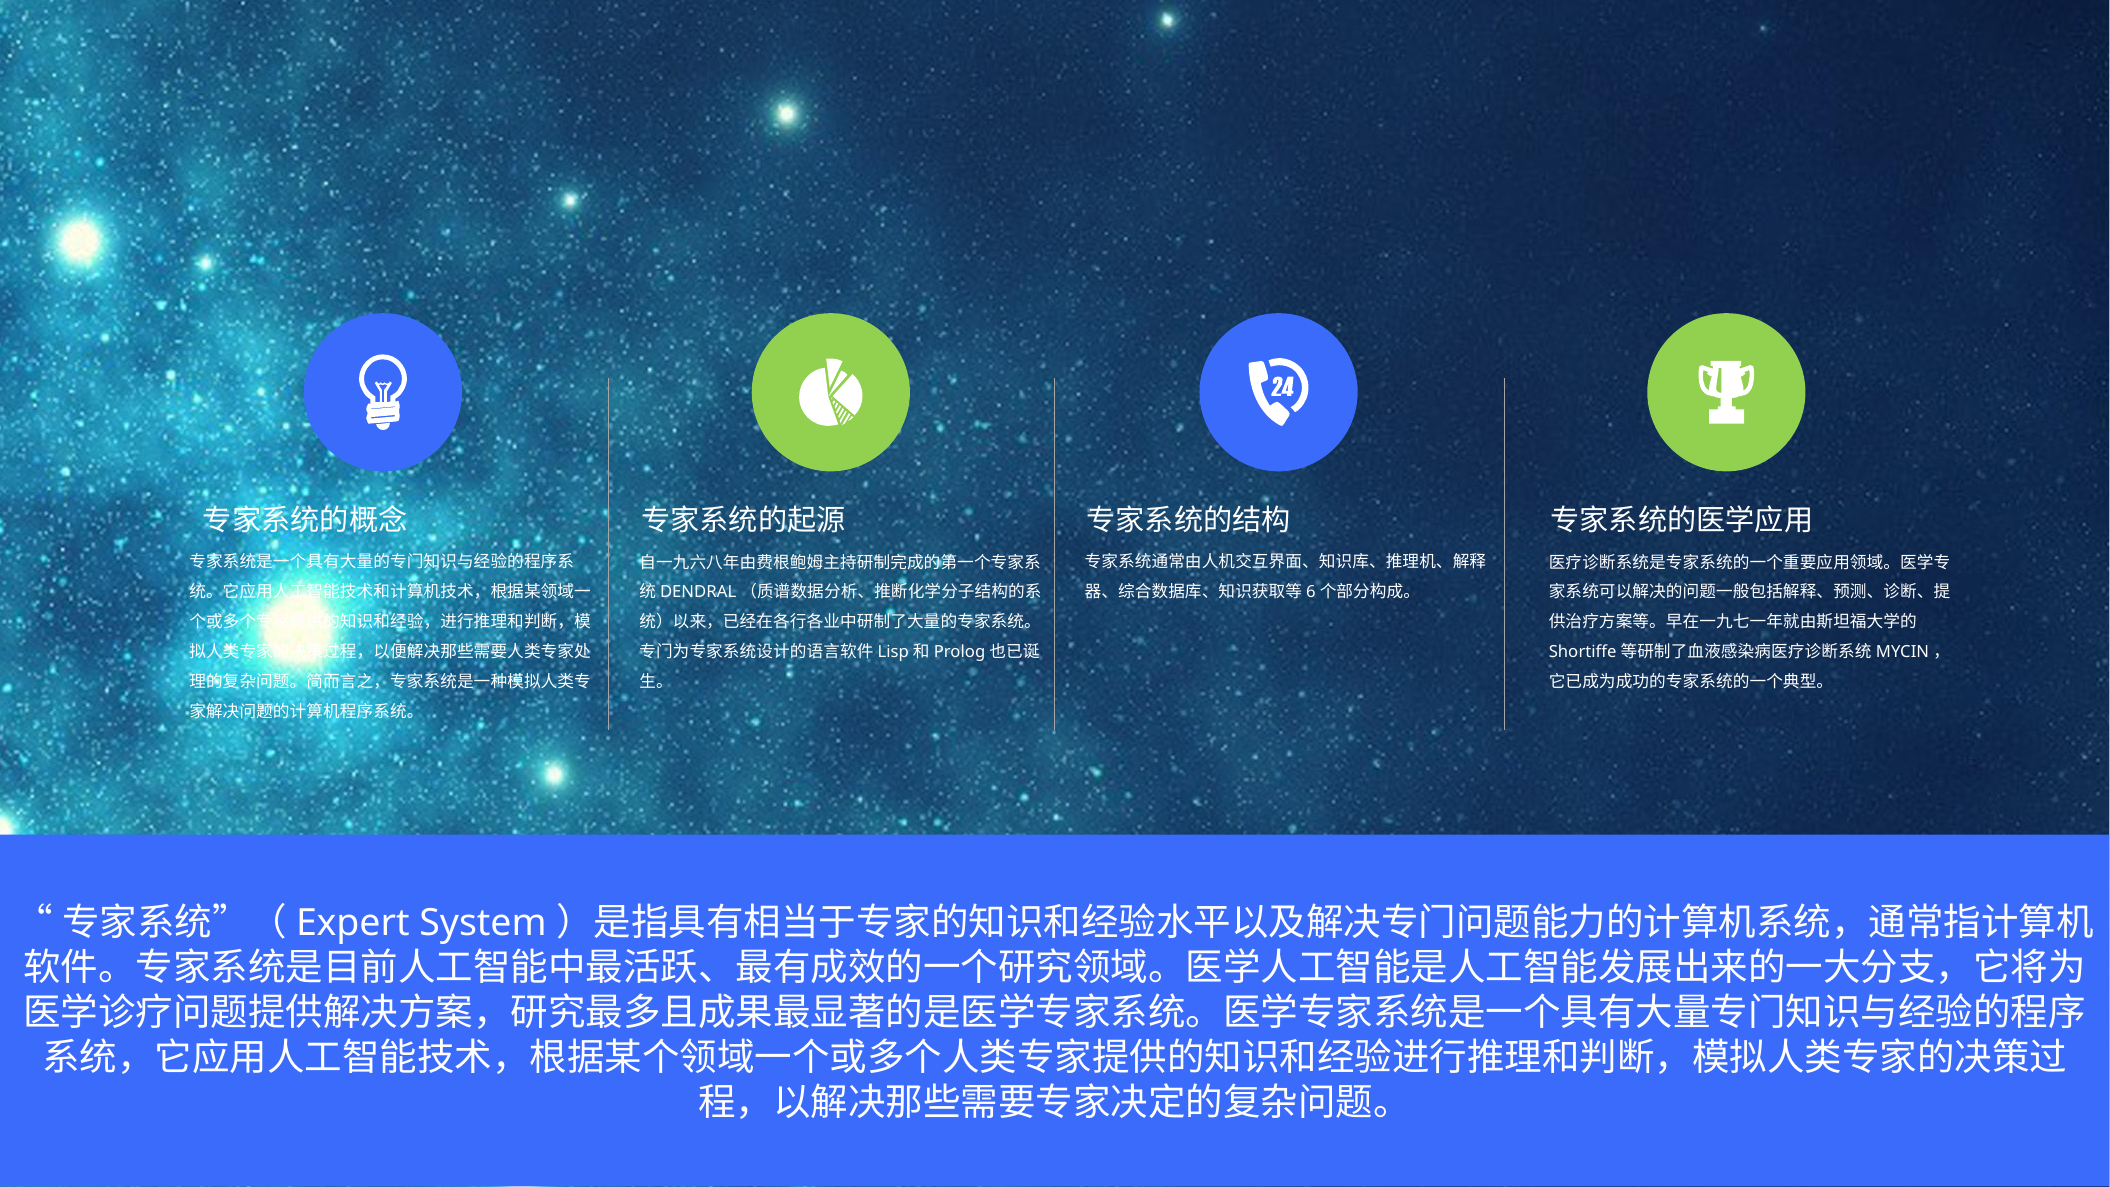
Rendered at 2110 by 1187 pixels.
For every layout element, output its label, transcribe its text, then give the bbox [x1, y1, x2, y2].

text_box 专家系统的概念 [187, 486, 586, 545]
text_box 专家系统的结构 [1070, 486, 1470, 545]
picture [0, 0, 2110, 834]
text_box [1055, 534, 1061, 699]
text_box 专家系统的医学应用 [1534, 486, 1934, 545]
text_box 专家系统通常由人机交互界面、知识库、推理机、解释器、综合数据库、知识获取等6个部分构成。 [1070, 534, 1504, 609]
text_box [751, 313, 910, 472]
text_box “专家系统”（Expert System）是指具有相当于专家的知识和经验水平以及解决专门问题能力的计算机系统，通常指计算机软件。专家系统是目前人工智能中最活跃、最有成效的一个研究领域。医学人工智能是人工智能发展出来的一大分支，它将为医学诊疗问题提供解决方案，研究最多且成果最显著的是医学专家系统。医学专家系统是一个具有大量专门知识与经验的程序系统，它应用人工智能技术，根据某个领域一个或多个人类专家提供的知识和经验进行推理和判断，模拟人类专家的决策过程，以解决那些需要专家决定的复杂问题。 [0, 834, 2110, 1187]
text_box 专家系统是一个具有大量的专门知识与经验的程序系统。它应用人工智能技术和计算机技术，根据某领域一个或多个专家提供的知识和经验，进行推理和判断，模拟人类专家的决策过程，以便解决那些需要人类专家处理的复杂问题。简而言之，专家系统是一种模拟人类专家解决问题的计算机程序系统。 [175, 534, 608, 728]
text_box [1647, 313, 1806, 472]
text_box 医疗诊断系统是专家系统的一个重要应用领域。医学专家系统可以解决的问题一般包括解释、预测、诊断、提供治疗方案等。早在一九七一年就由斯坦福大学的Shortiffe等研制了血液感染病医疗诊断系统MYCIN，它已成为成功的专家系统的一个典型。 [1534, 534, 1970, 699]
text_box 专家系统的起源 [625, 486, 1024, 545]
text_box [1199, 313, 1358, 472]
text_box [303, 313, 463, 472]
text_box 自一九六八年由费根鲍姆主持研制完成的第一个专家系统DENDRAL（质谱数据分析、推断化学分子结构的系统）以来，已经在各行各业中研制了大量的专家系统。专门为专家系统设计的语言软件Lisp和Prolog也已诞生。 [625, 534, 1054, 699]
